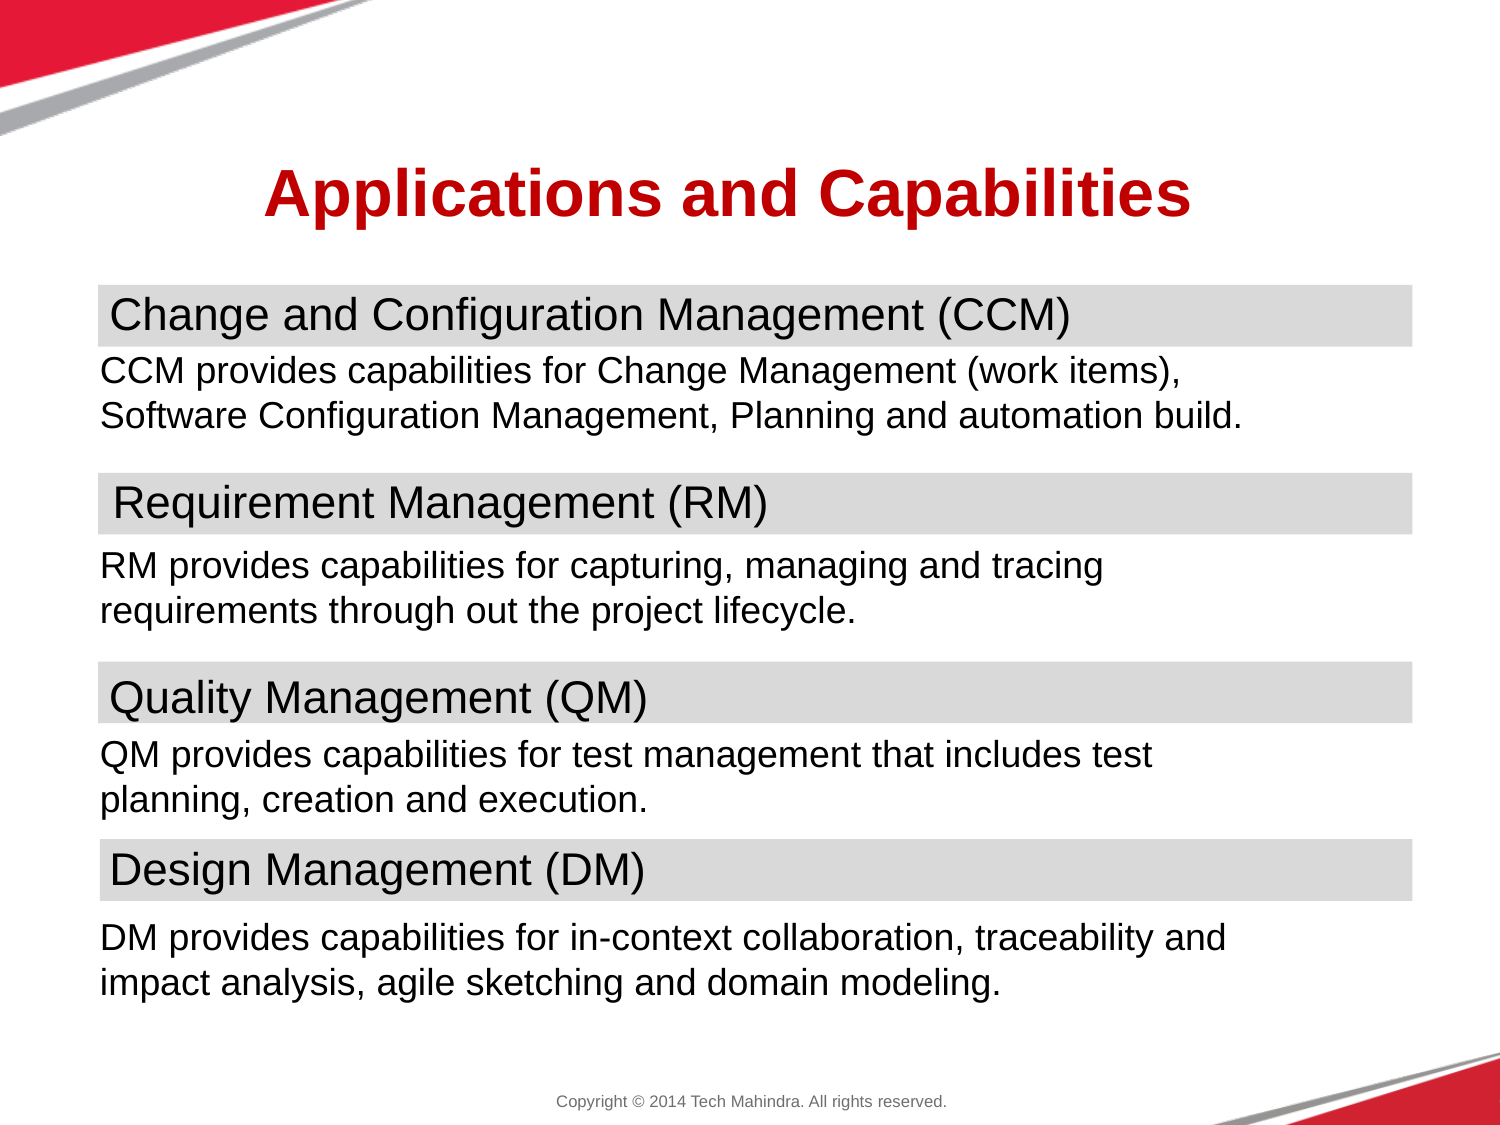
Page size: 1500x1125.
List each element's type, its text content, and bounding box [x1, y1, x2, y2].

text_box [99, 838, 1413, 902]
picture [0, 0, 373, 136]
text_box [97, 661, 1413, 724]
text_box Requirement Management (RM) [112, 472, 1400, 528]
text_box QM provides capabilities for test management that includes test planning, creation and execution. [99, 730, 1300, 866]
text_box Design Management (DM) [109, 866, 1262, 895]
text_box RM provides capabilities for capturing, managing and tracing requirements through out the project lifecycle. [99, 541, 1300, 722]
text_box [97, 284, 1413, 347]
picture [1209, 1052, 1500, 1125]
text_box Quality Management (QM) [109, 667, 1397, 723]
text_box DM provides capabilities for in-context collaboration, traceability and impact analysis, agile sketching and domain modeling. [99, 912, 1300, 1003]
title Applications and Capabilities [99, 149, 1375, 231]
text_box CCM provides capabilities for Change Management (work items), Software Configuration Management, Planning and automation build. [99, 346, 1300, 527]
text_box [97, 472, 1413, 535]
text_box Change and Configuration Management (CCM) [109, 284, 1210, 340]
